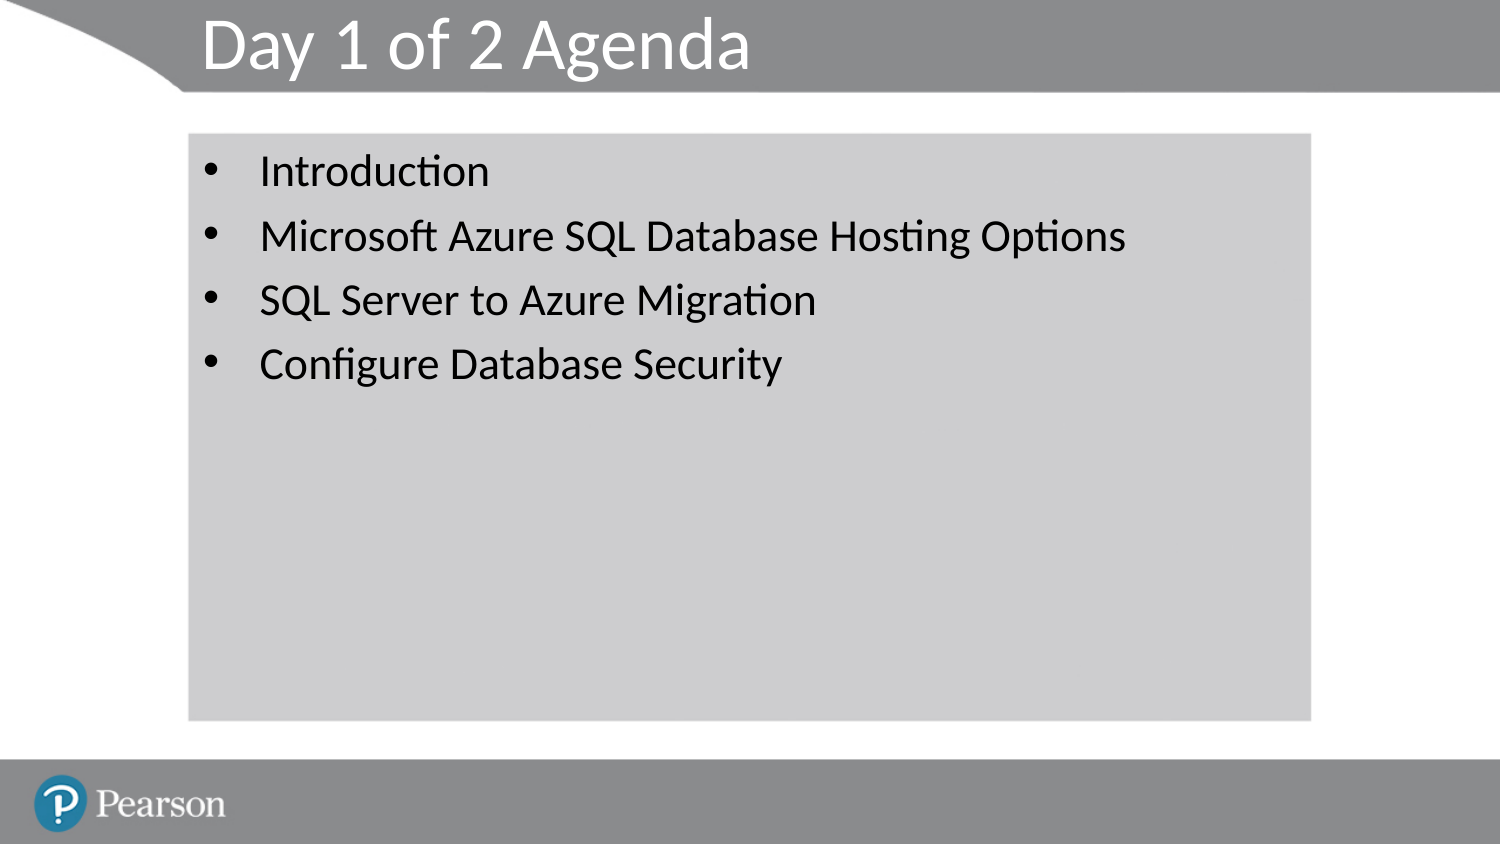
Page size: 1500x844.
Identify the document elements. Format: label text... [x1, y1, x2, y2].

title Day 1 of 2 Agenda [186, 0, 1425, 79]
list Introduction Microsoft Azure SQL Database Hosting Options SQL Server to Azure Migration Configure Database Security [188, 133, 1311, 716]
picture [0, 0, 1500, 844]
